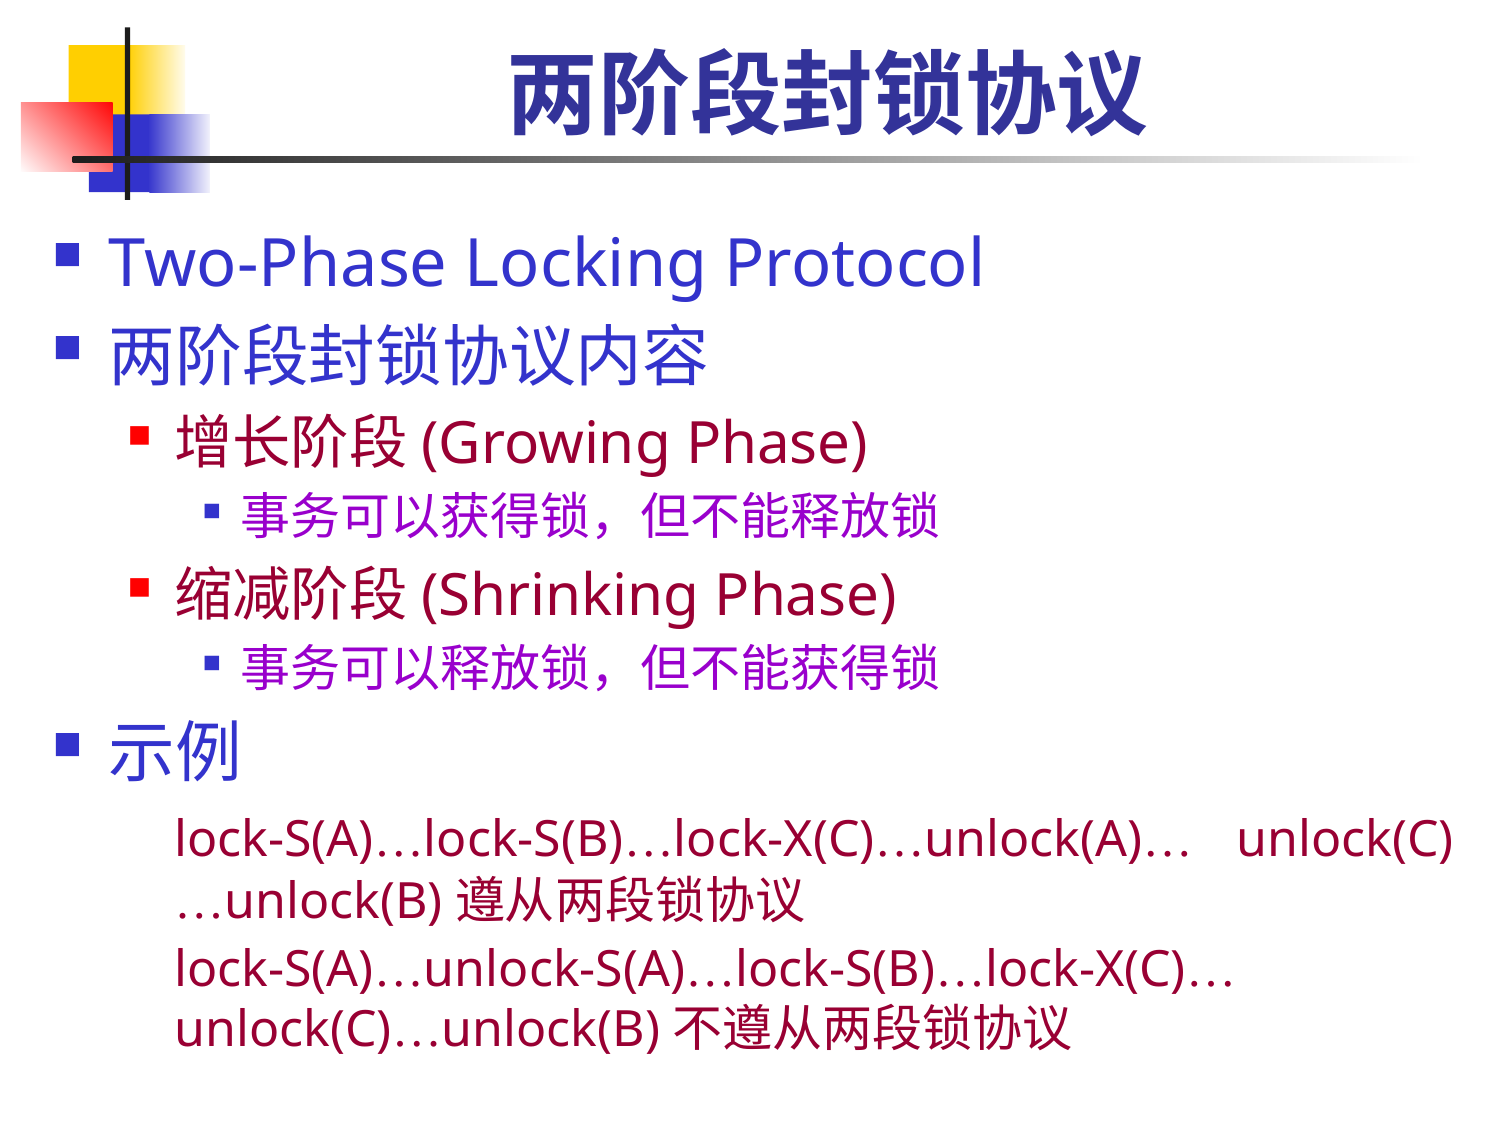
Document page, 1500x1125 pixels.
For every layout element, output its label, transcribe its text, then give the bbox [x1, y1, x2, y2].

title 两阶段封锁协议 [188, 27, 1468, 154]
list Two-Phase Locking Protocol 两阶段封锁协议内容 增长阶段(Growing Phase) 事务可以获得锁，但不能释放锁 缩减阶段(Shrinking Phase) 事务可以释放锁，但不能获得锁 示例 lock-S(A)…lock-S(B)…lock-X(C)…unlock(A)… unlock(C)…unlock(B)遵从两段锁协议 lock-S(A)…unlock-S(A)…lock-S(B)…lock-X(C)… unlock(C)…unlock(B)不遵从两段锁协议 [37, 212, 1470, 1088]
